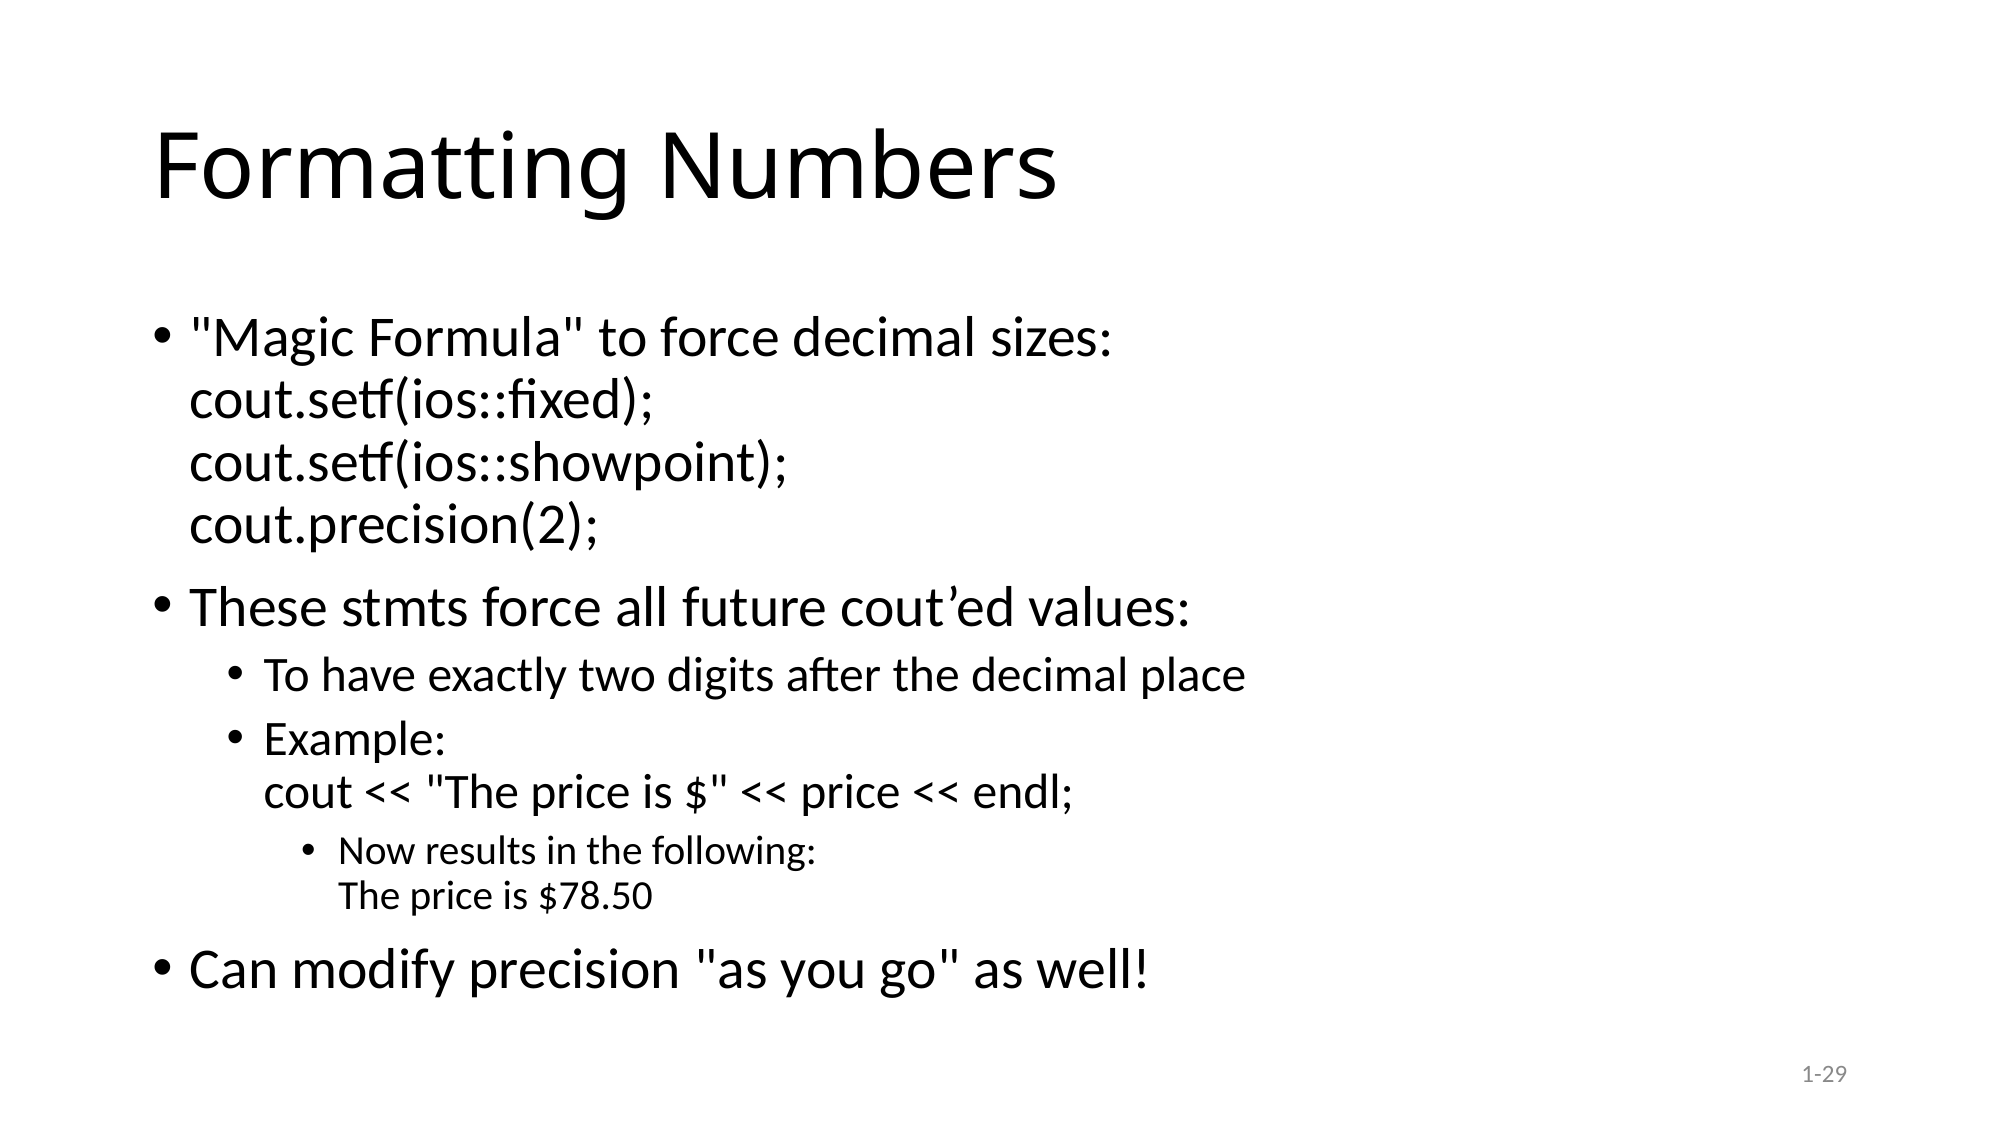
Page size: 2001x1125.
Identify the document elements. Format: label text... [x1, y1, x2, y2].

slide_number 1-29 [1412, 1042, 1863, 1103]
list "Magic Formula" to force decimal sizes: cout.setf(ios::fixed); cout.setf(ios::showpoint); cout.precision(2); These stmts force all future cout’ed values: To have exactly two digits after the decimal place Example: cout << "The price is $" << price << endl; Now results in the following: The price is $78.50 Can modify precision "as you go" as well! [137, 299, 1863, 1014]
title Formatting Numbers [137, 59, 1863, 278]
